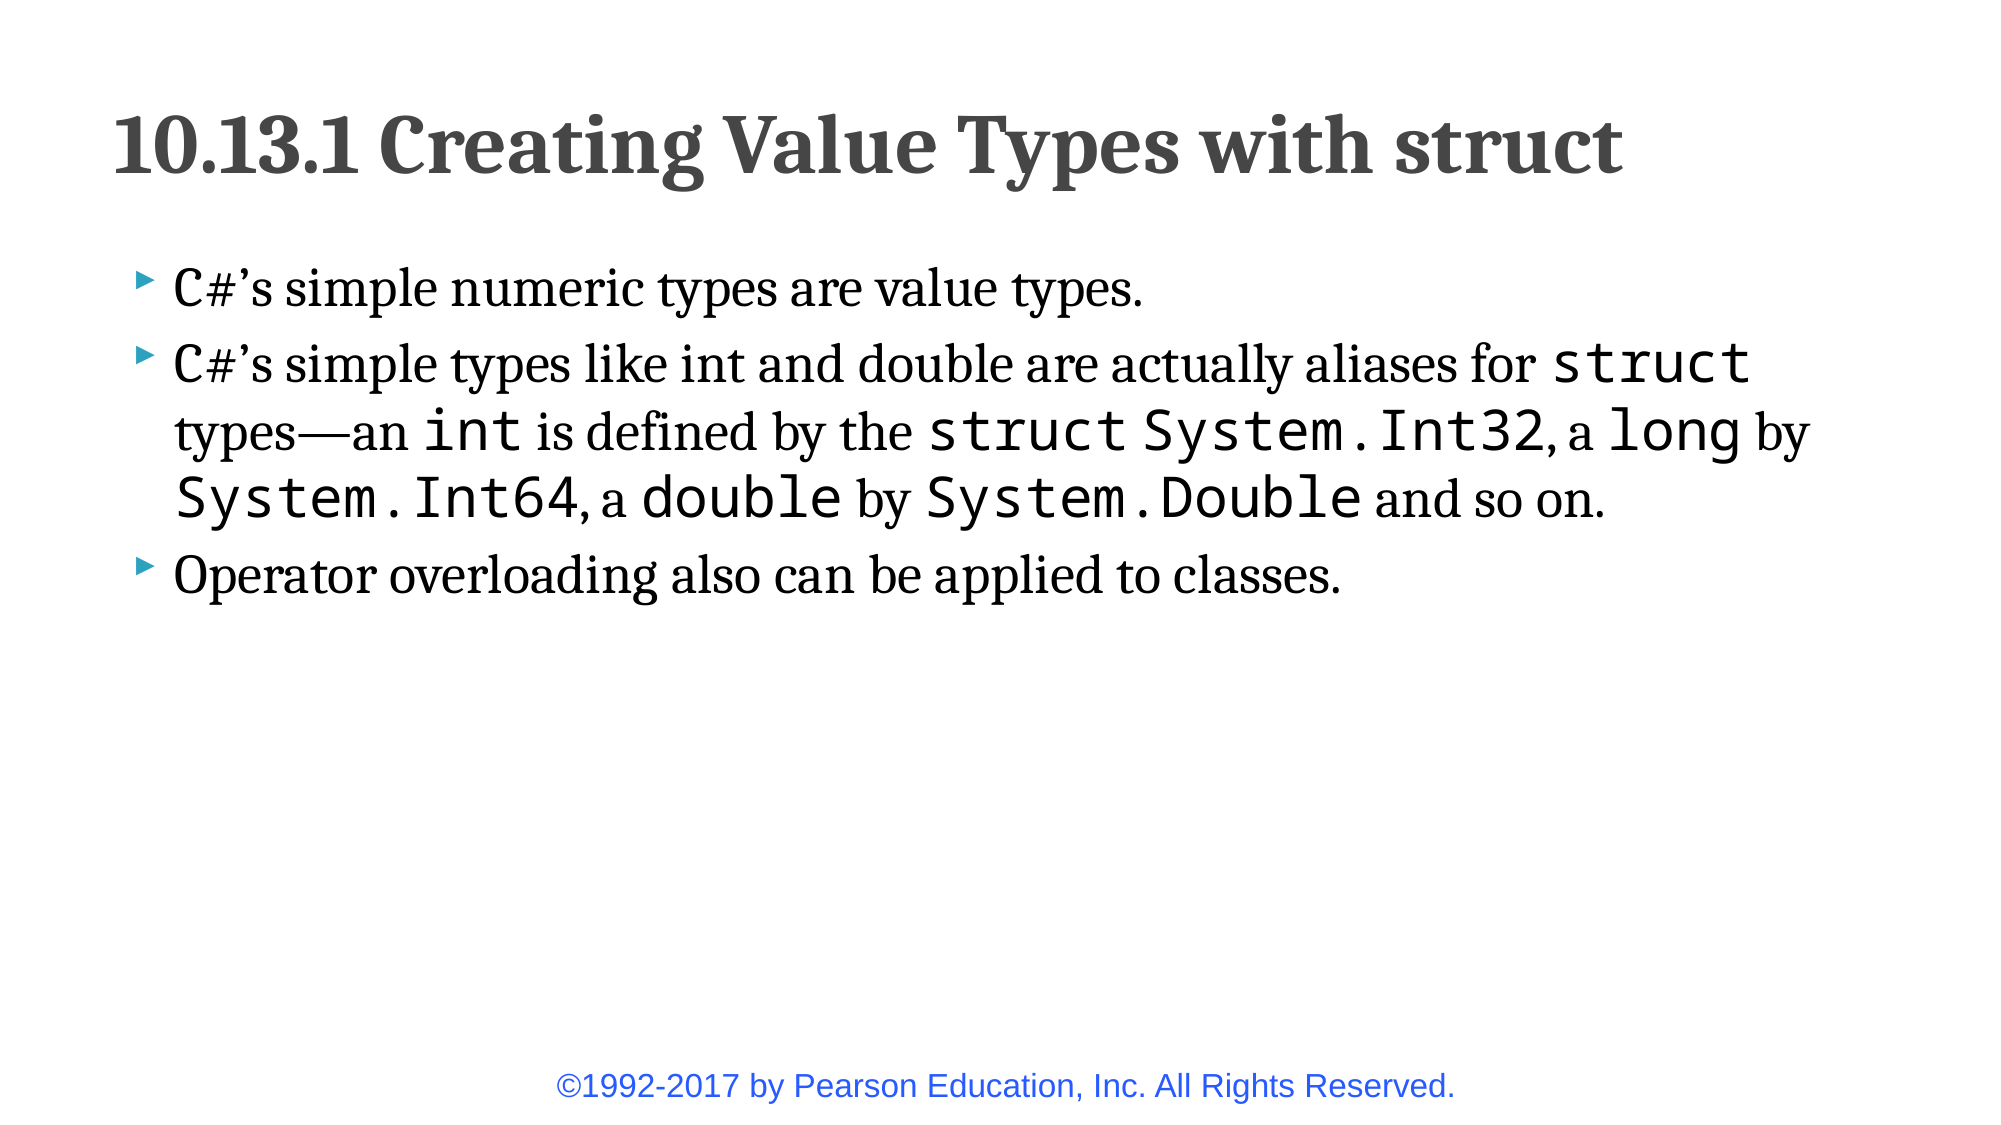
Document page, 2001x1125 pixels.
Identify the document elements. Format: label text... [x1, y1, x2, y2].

list C#’s simple numeric types are value types. C#’s simple types like int and double are actually aliases for struct types—an int is defined by the struct System.Int32, a long by System.Int64, a double by System.Double and so on. Operator overloading also can be applied to classes. [99, 242, 1900, 986]
title 10.13.1 Creating Value Types with struct [99, 45, 1900, 233]
footer ©1992-2017 by Pearson Education, Inc. All Rights Reserved. [99, 1051, 1473, 1112]
